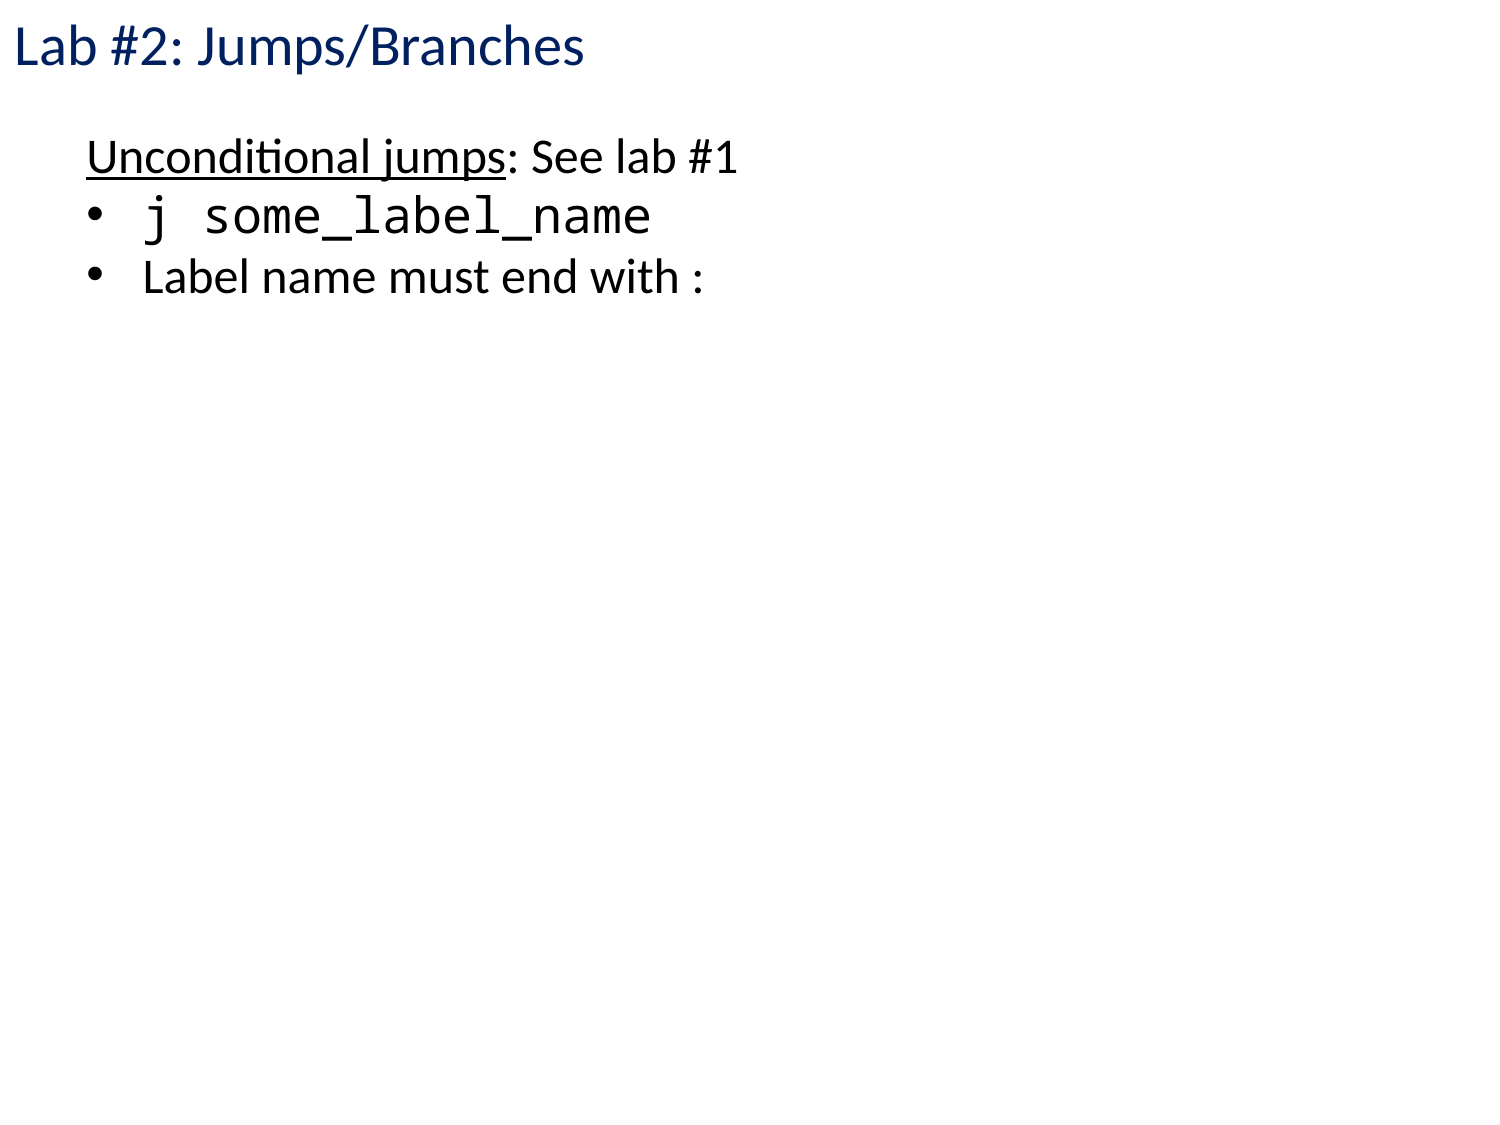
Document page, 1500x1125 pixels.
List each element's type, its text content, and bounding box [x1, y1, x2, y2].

text_box Unconditional jumps: See lab #1 j some_label_name Label name must end with : [71, 116, 1335, 371]
text_box Lab #2: Jumps/Branches [0, 0, 1335, 85]
